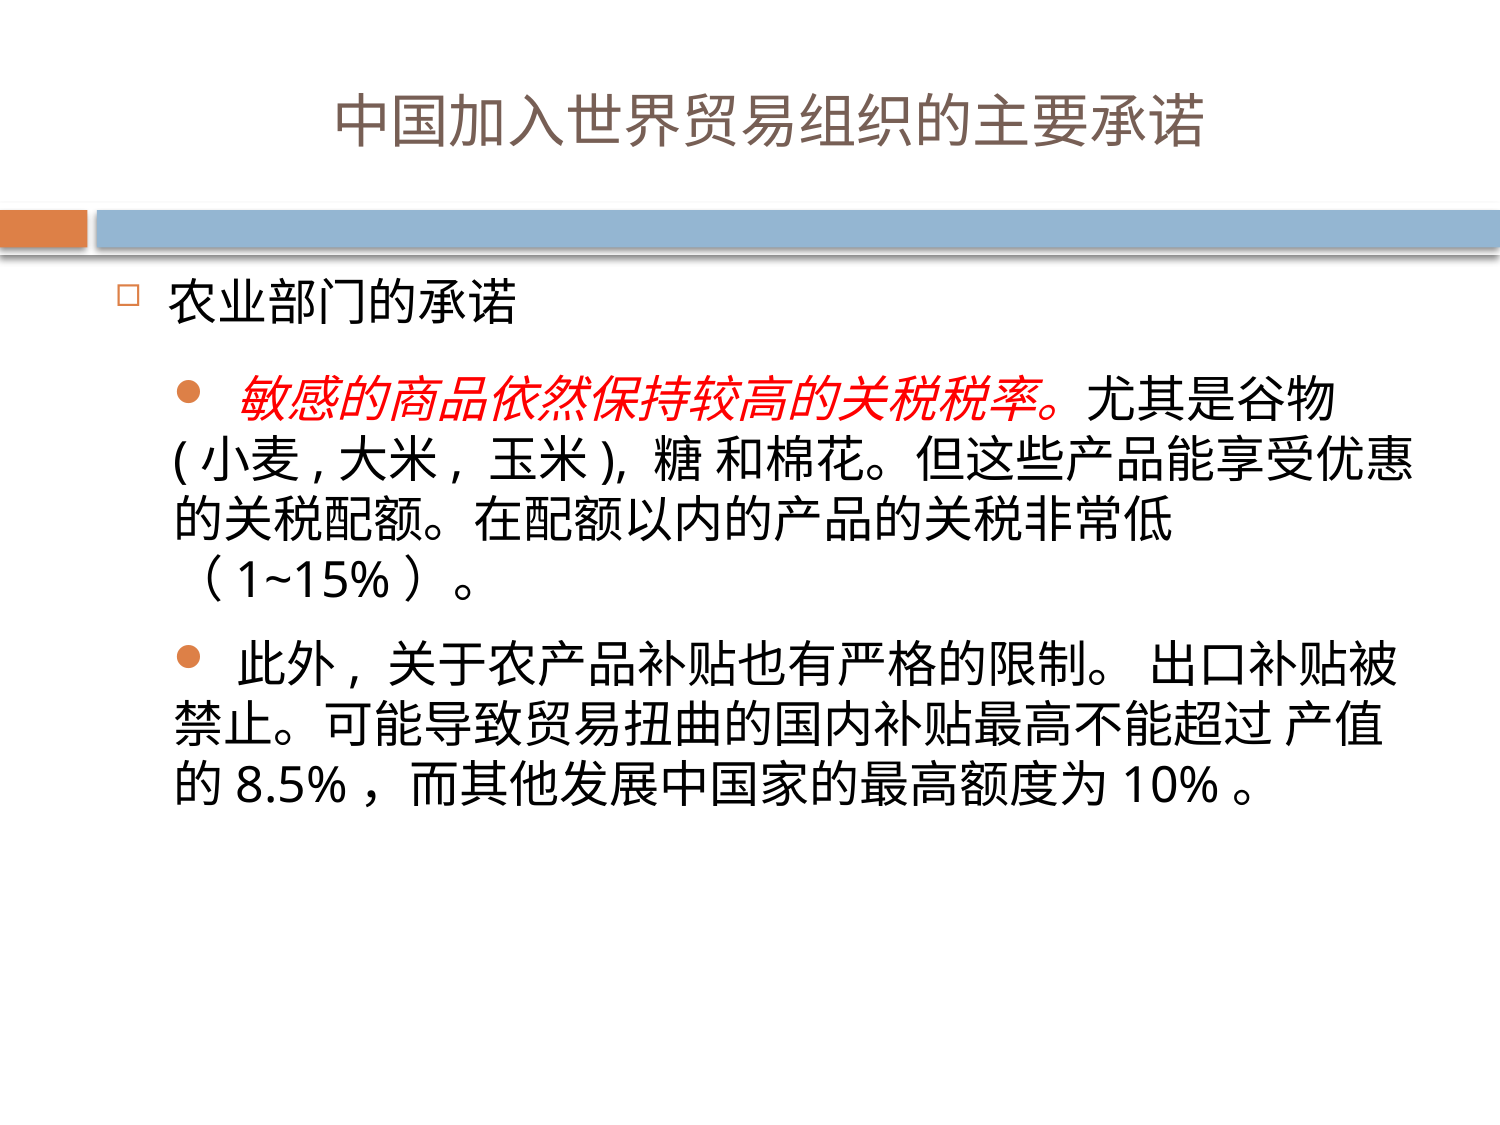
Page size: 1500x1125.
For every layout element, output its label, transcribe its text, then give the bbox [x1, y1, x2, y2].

text_box 中国加入世界贸易组织的主要承诺 [100, 37, 1438, 200]
list 农业部门的承诺 敏感的商品依然保持较高的关税税率。尤其是谷物(小麦,大米, 玉米), 糖 和棉花。但这些产品能享受优惠的关税配额。在配额以内的产品的关税非常低（1~15%）。 此外, 关于农产品补贴也有严格的限制。 出口补贴被禁止。可能导致贸易扭曲的国内补贴最高不能超过 产值的8.5%，而其他发展中国家的最高额度为10%。 [100, 262, 1438, 1000]
